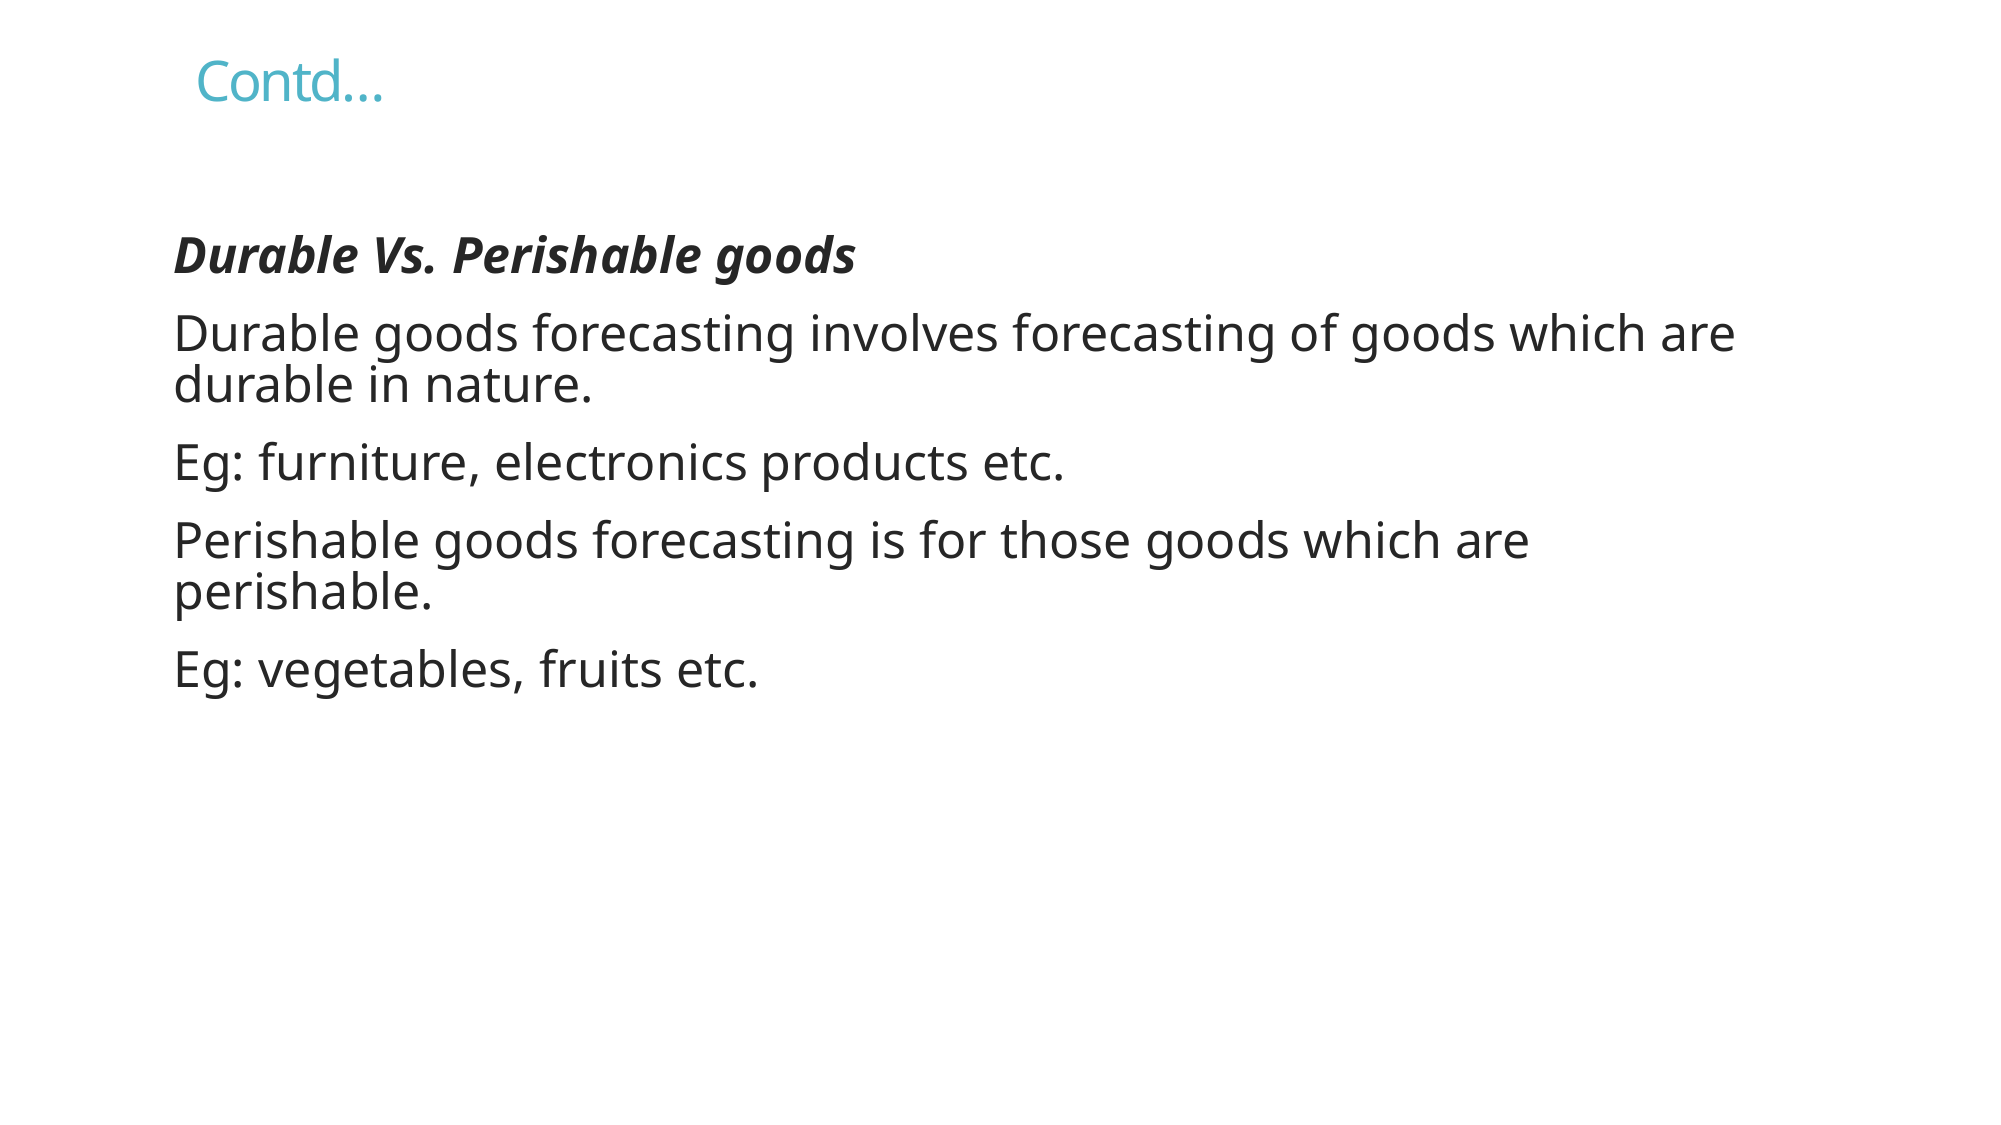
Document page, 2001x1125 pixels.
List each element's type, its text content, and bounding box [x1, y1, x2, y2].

list Durable Vs. Perishable goods Durable goods forecasting involves forecasting of goods which are durable in nature. Eg: furniture, electronics products etc. Perishable goods forecasting is for those goods which are perishable. Eg: vegetables, fruits etc. [143, 224, 1780, 1014]
title Contd… [180, 48, 1475, 189]
